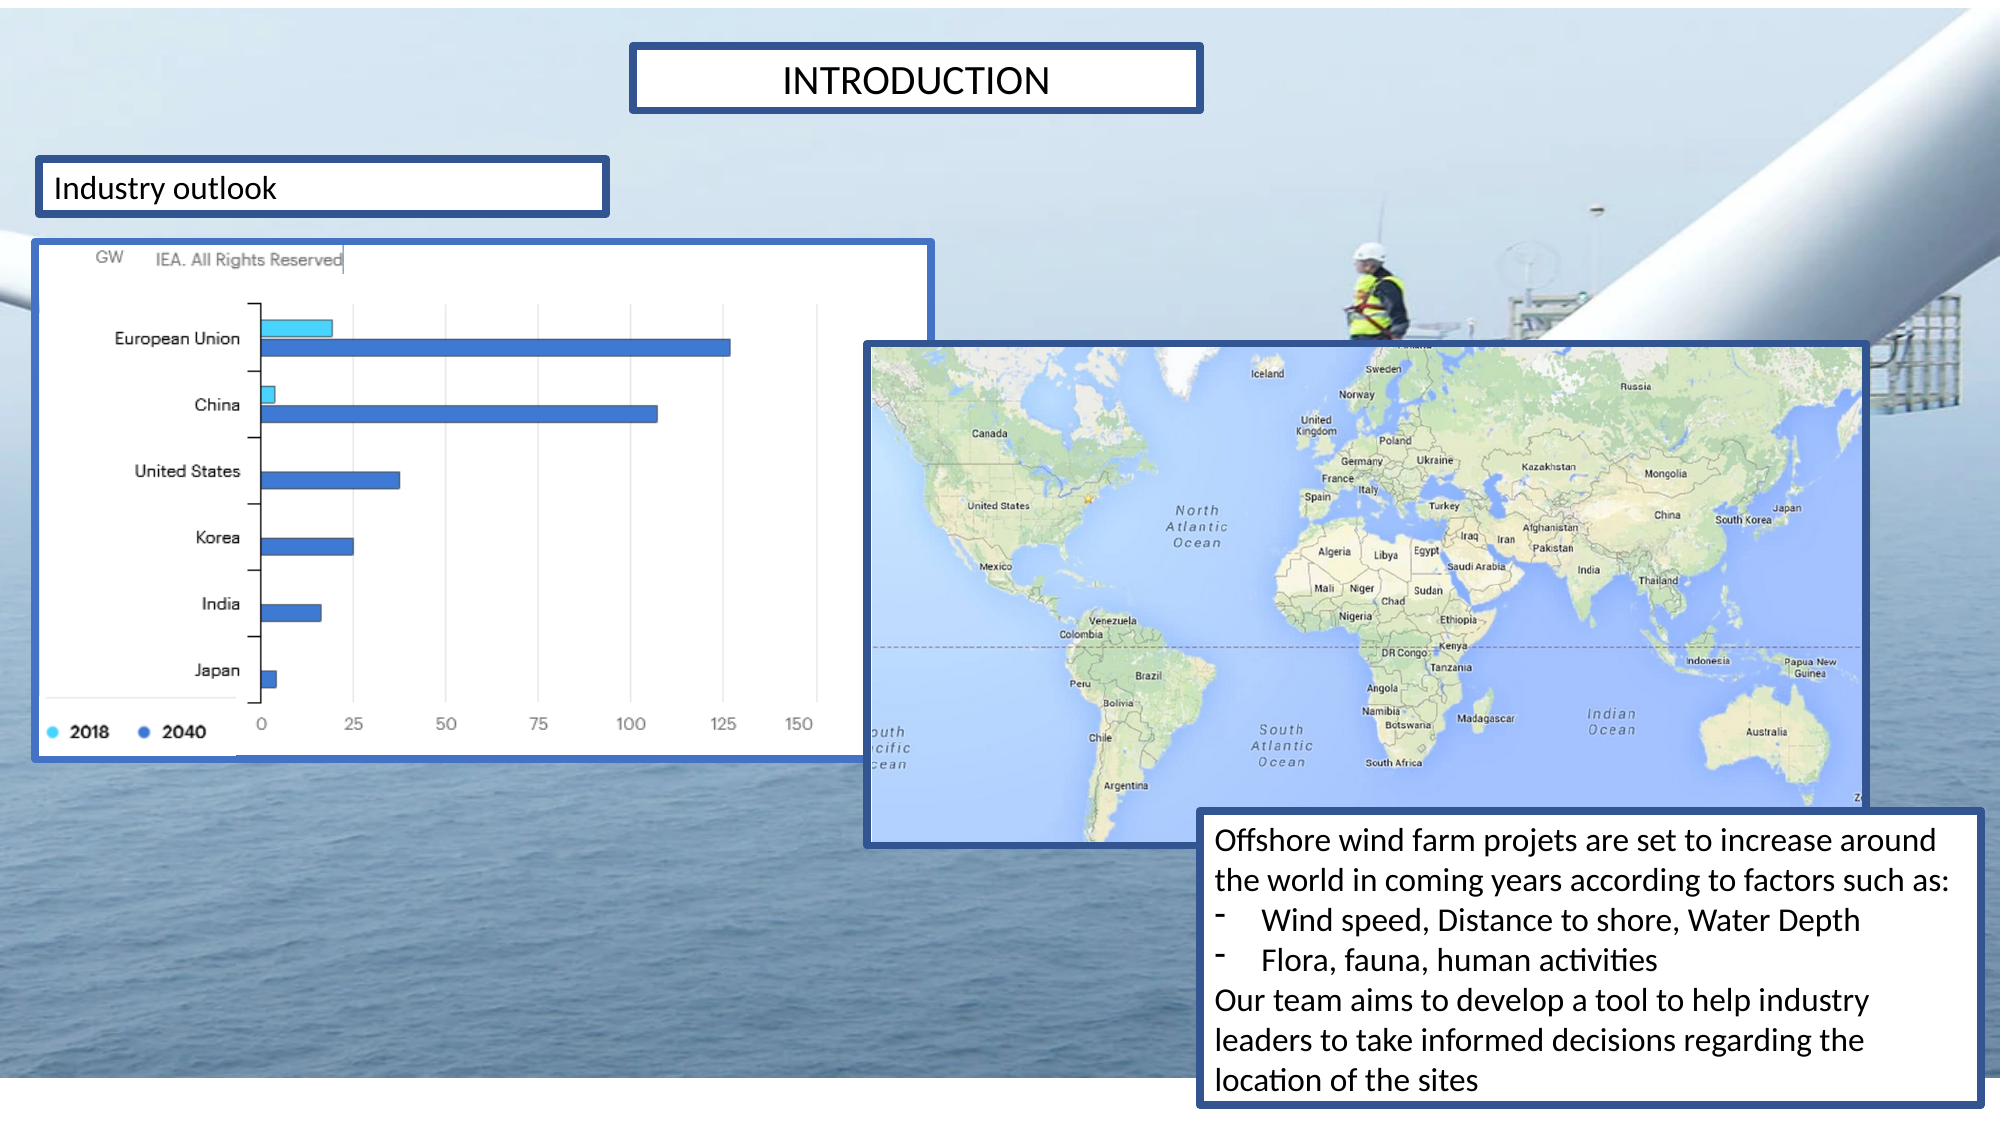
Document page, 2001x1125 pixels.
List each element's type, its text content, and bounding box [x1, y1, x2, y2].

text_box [39, 245, 927, 756]
picture [0, 8, 2000, 1078]
text_box Offshore wind farm projets are set to increase around the world in coming years according to factors such as: Wind speed, Distance to shore, Water Depth Flora, fauna, human activities Our team aims to develop a tool to help industry leaders to take informed decisions regarding the location of the sites [1199, 1078, 1981, 1105]
